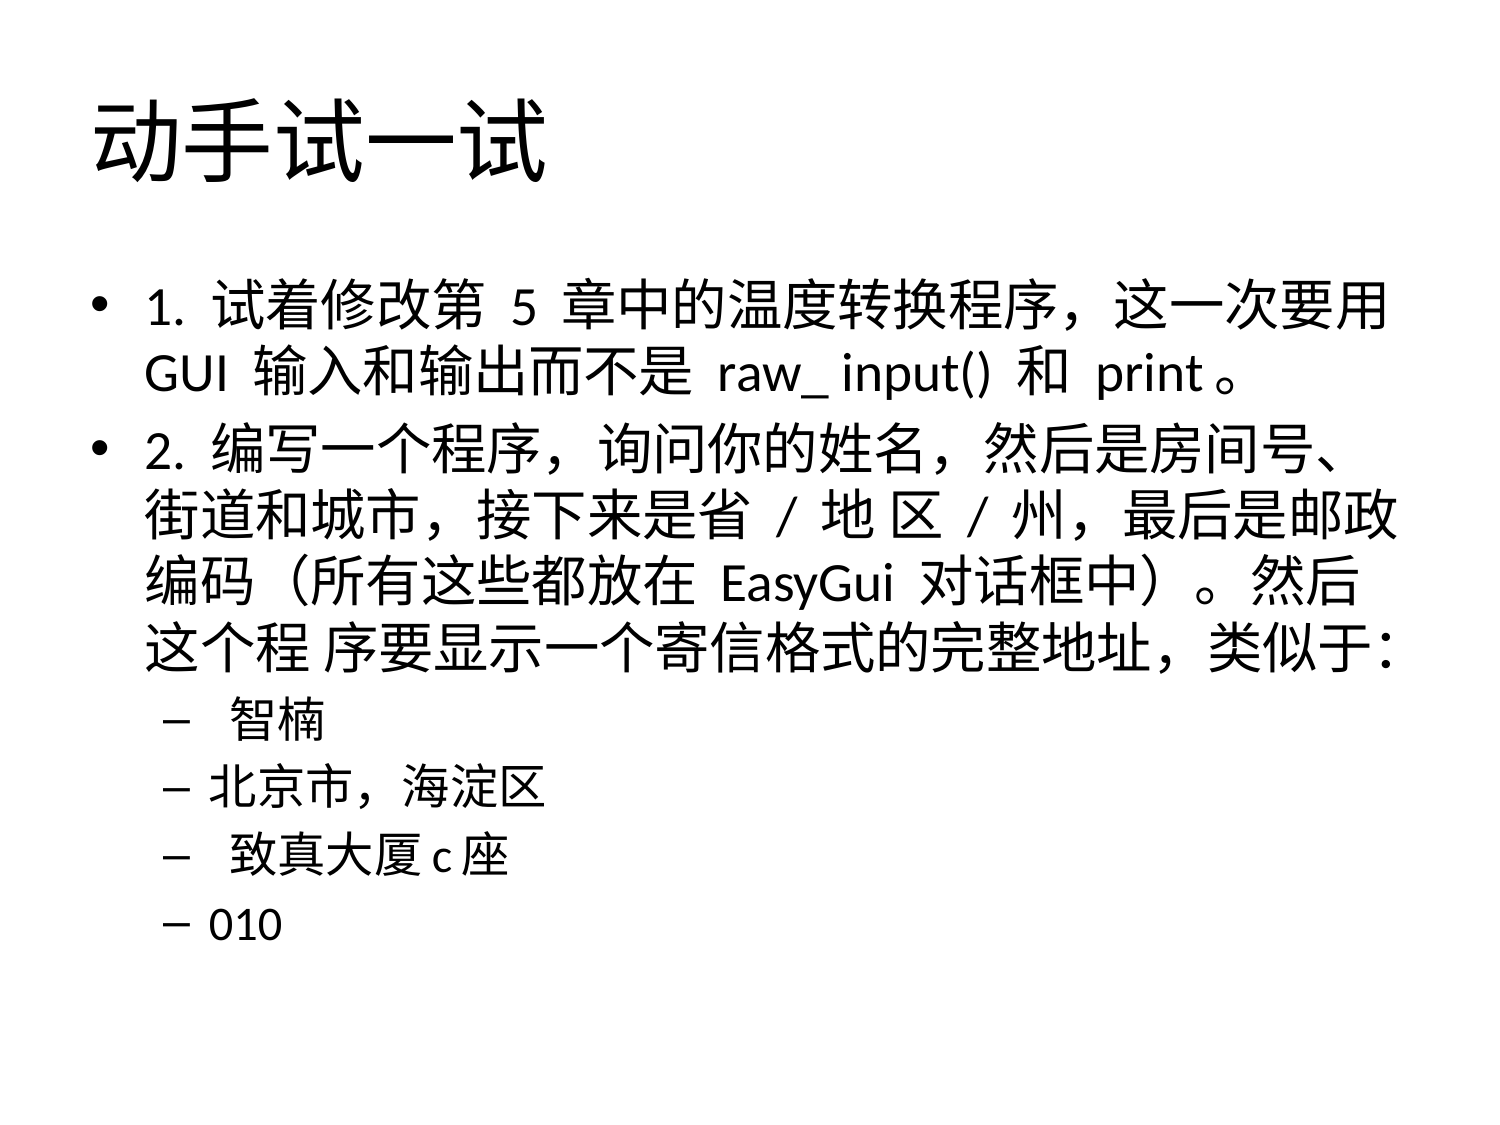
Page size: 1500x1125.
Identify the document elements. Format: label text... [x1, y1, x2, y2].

title 动手试一试 [75, 45, 1425, 233]
list 1. 试着修改第 5 章中的温度转换程序，这一次要用 GUI 输入和输出而不是 raw_ input() 和 print。 2. 编写一个程序，询问你的姓名，然后是房间号、街道和城市，接下来是省 / 地 区 / 州，最后是邮政编码（所有这些都放在 EasyGui 对话框中）。然后这个程 序要显示一个寄信格式的完整地址，类似于： 智楠 北京市，海淀区 致真大厦c座 010 [75, 262, 1425, 1005]
